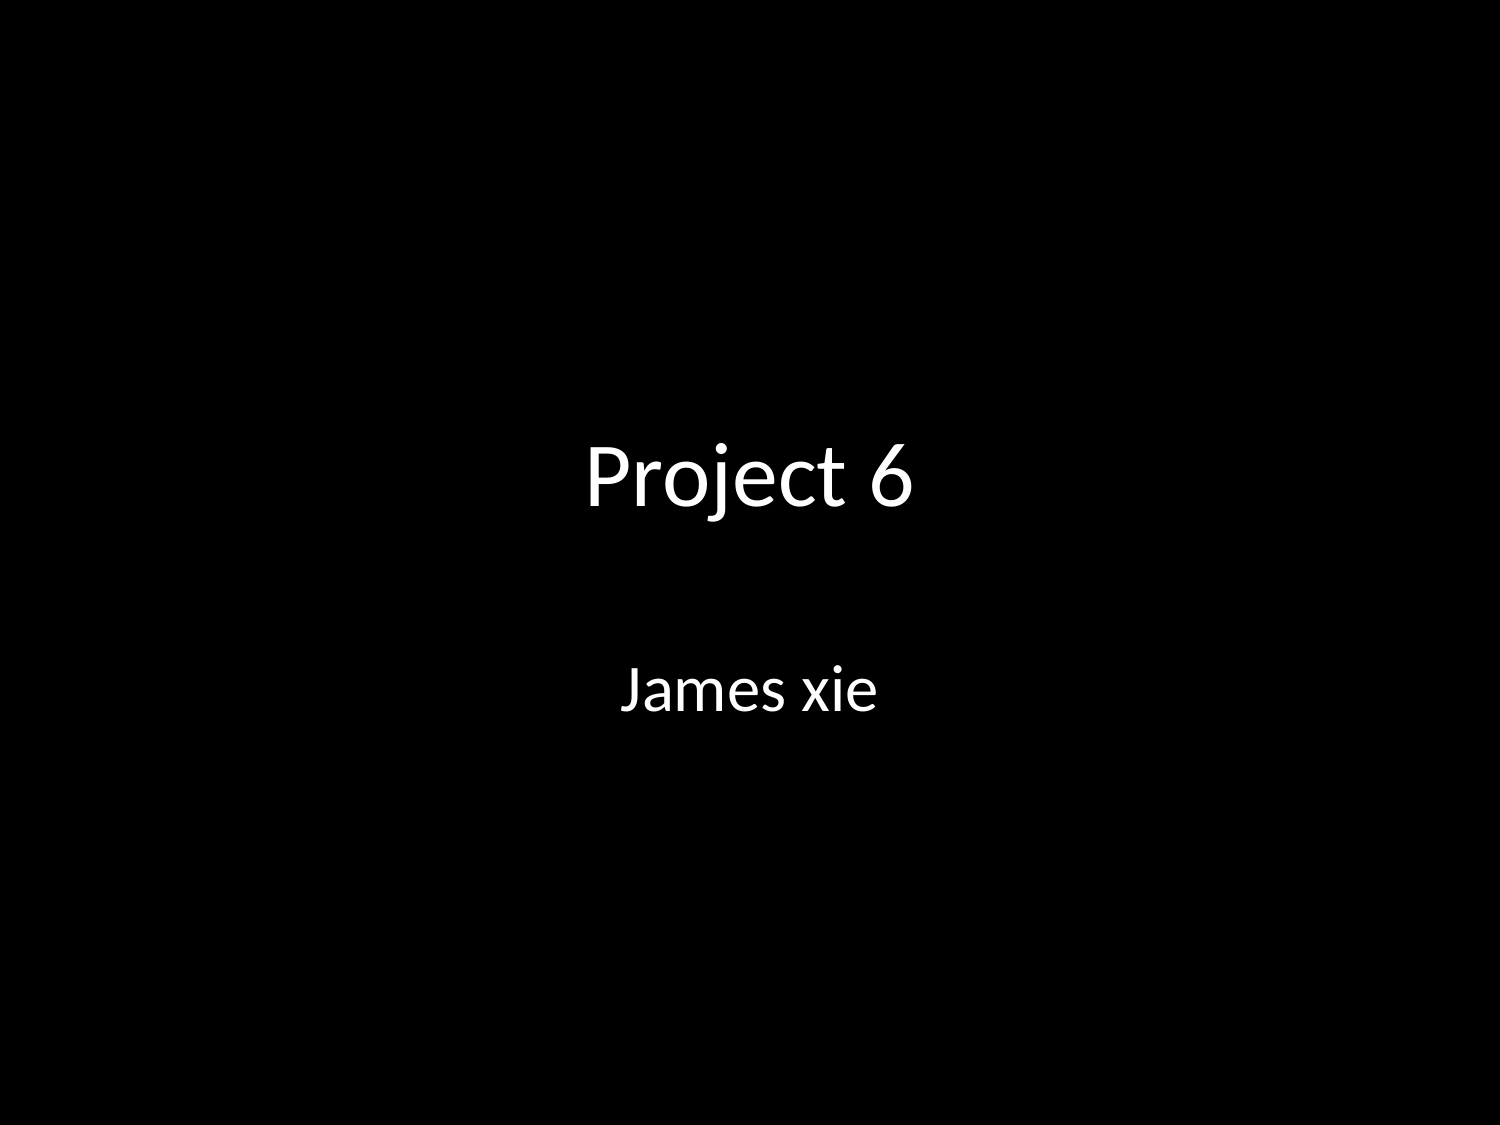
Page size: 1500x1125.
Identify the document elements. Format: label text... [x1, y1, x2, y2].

title Project 6 [112, 349, 1388, 591]
subtitle James xie [225, 637, 1275, 925]
